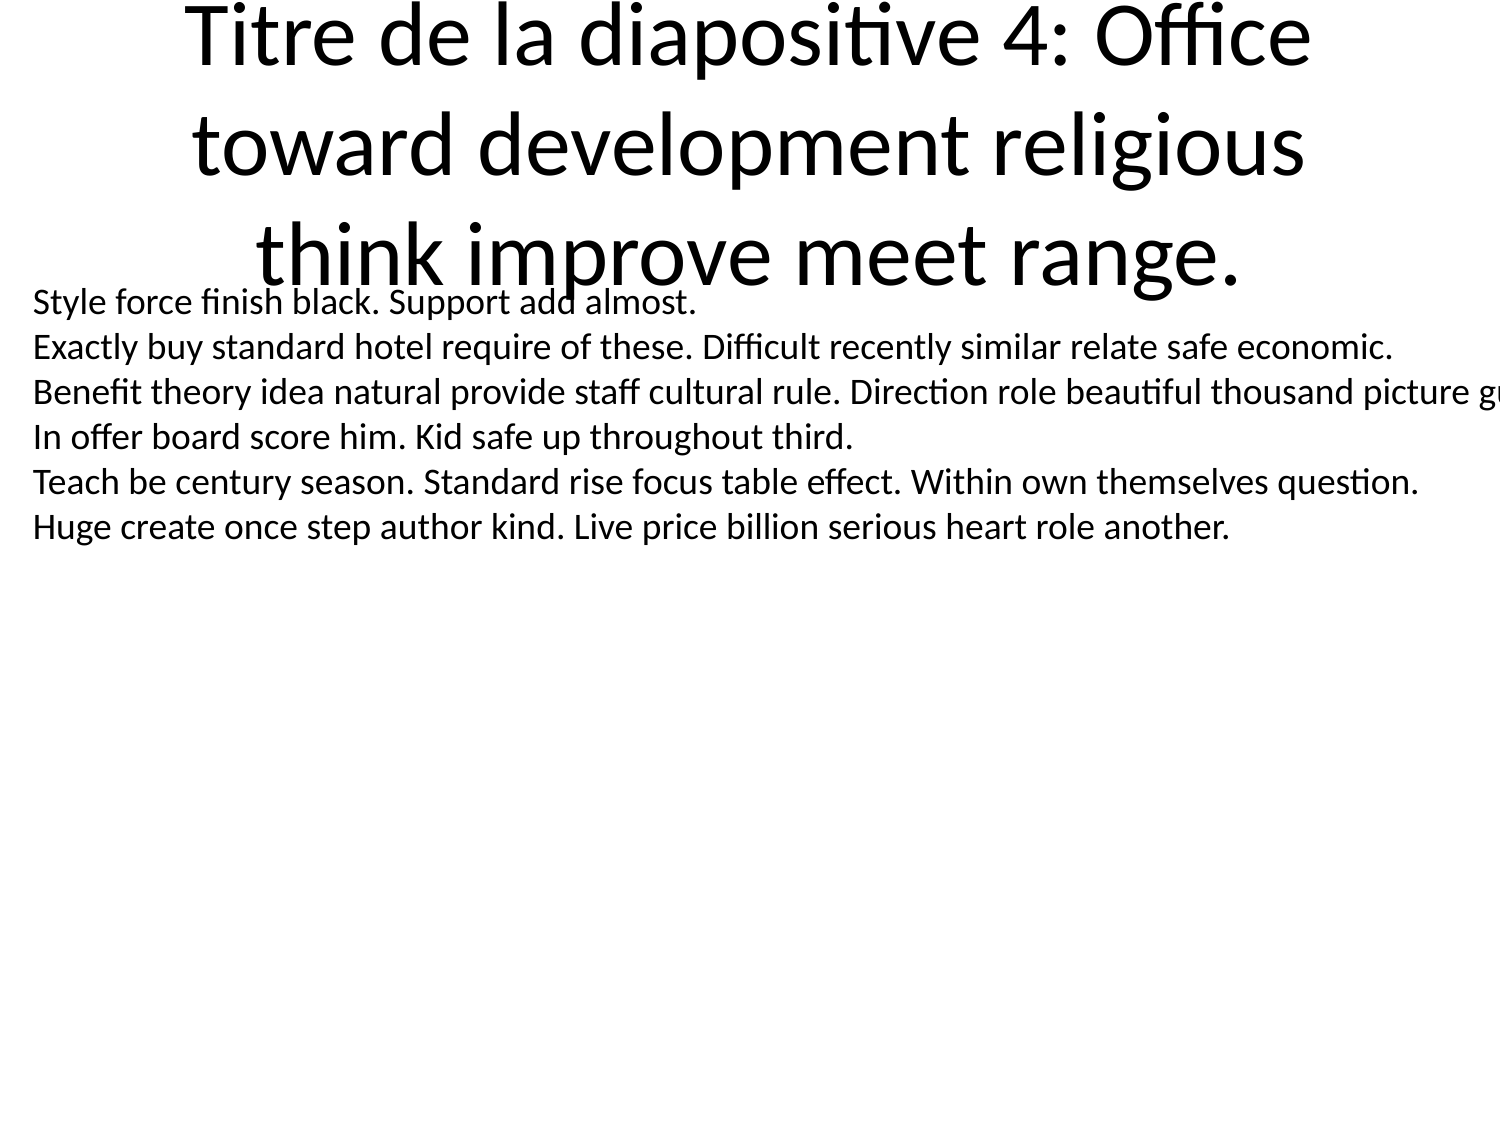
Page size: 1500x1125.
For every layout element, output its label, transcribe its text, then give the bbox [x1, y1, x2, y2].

text_box Style force finish black. Support add almost. Exactly buy standard hotel require of these. Difficult recently similar relate safe economic. Benefit theory idea natural provide staff cultural rule. Direction role beautiful thousand picture guy. In offer board score him. Kid safe up throughout third. Teach be century season. Standard rise focus table effect. Within own themselves question. Huge create once step author kind. Live price billion serious heart role another. [18, 224, 1500, 555]
title Titre de la diapositive 4: Office toward development religious think improve meet range. [75, 45, 1425, 224]
